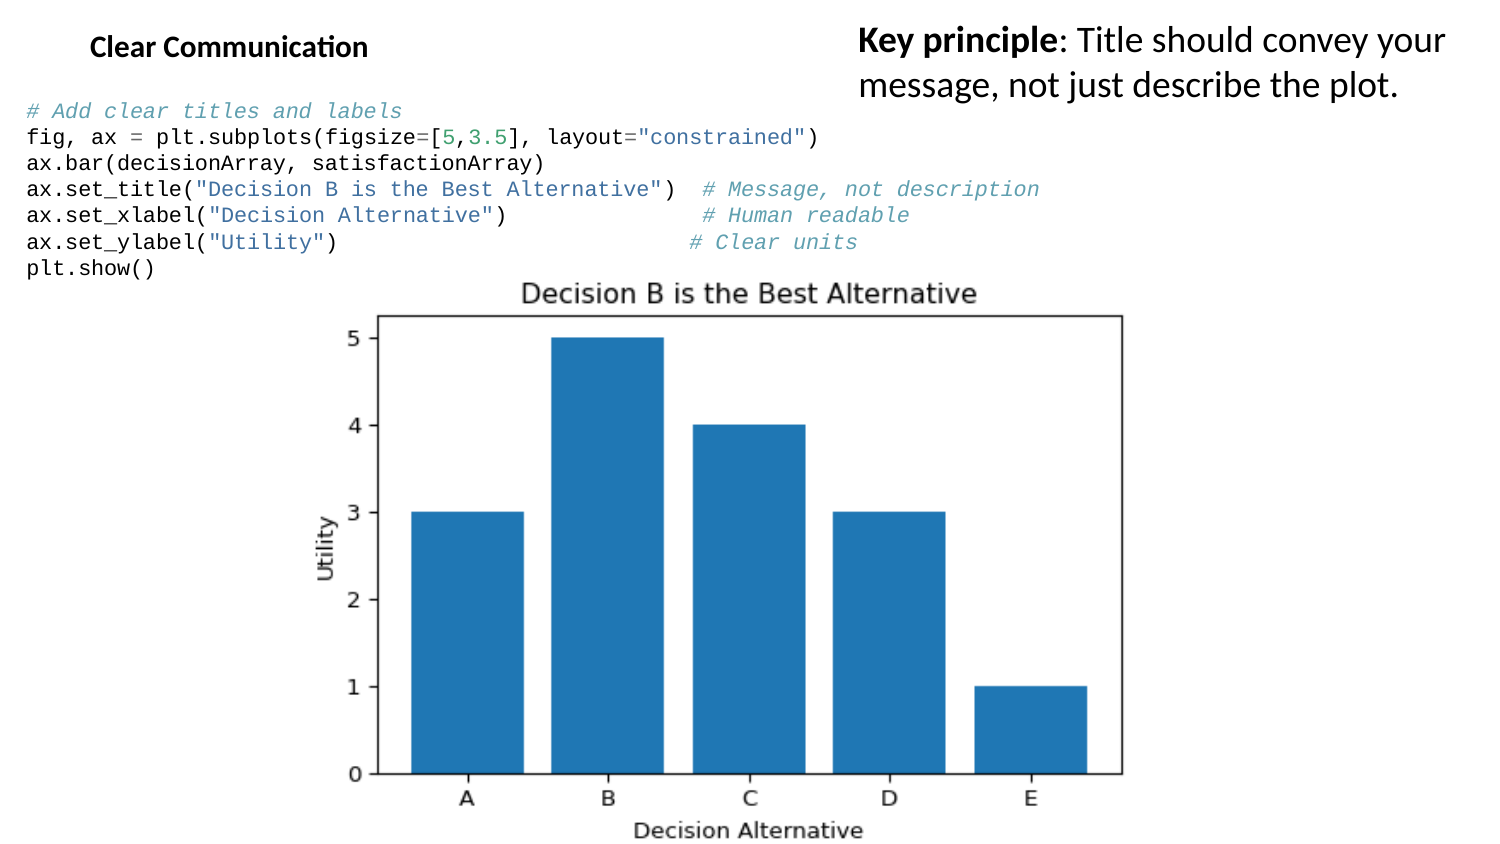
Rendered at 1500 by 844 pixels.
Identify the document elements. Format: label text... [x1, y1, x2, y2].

text_box Key principle: Title should convey your message, not just describe the plot. [843, 7, 1496, 113]
list # Add clear titles and labels fig, ax = plt.subplots(figsize=[5,3.5], layout="constrained") ax.bar(decisionArray, satisfactionArray) ax.set_title("Decision B is the Best Alternative") # Message, not description ax.set_xlabel("Decision Alternative") # Human readable ax.set_ylabel("Utility") # Clear units plt.show() [11, 88, 1252, 666]
title Clear Communication [75, 0, 569, 72]
picture [298, 266, 1137, 844]
